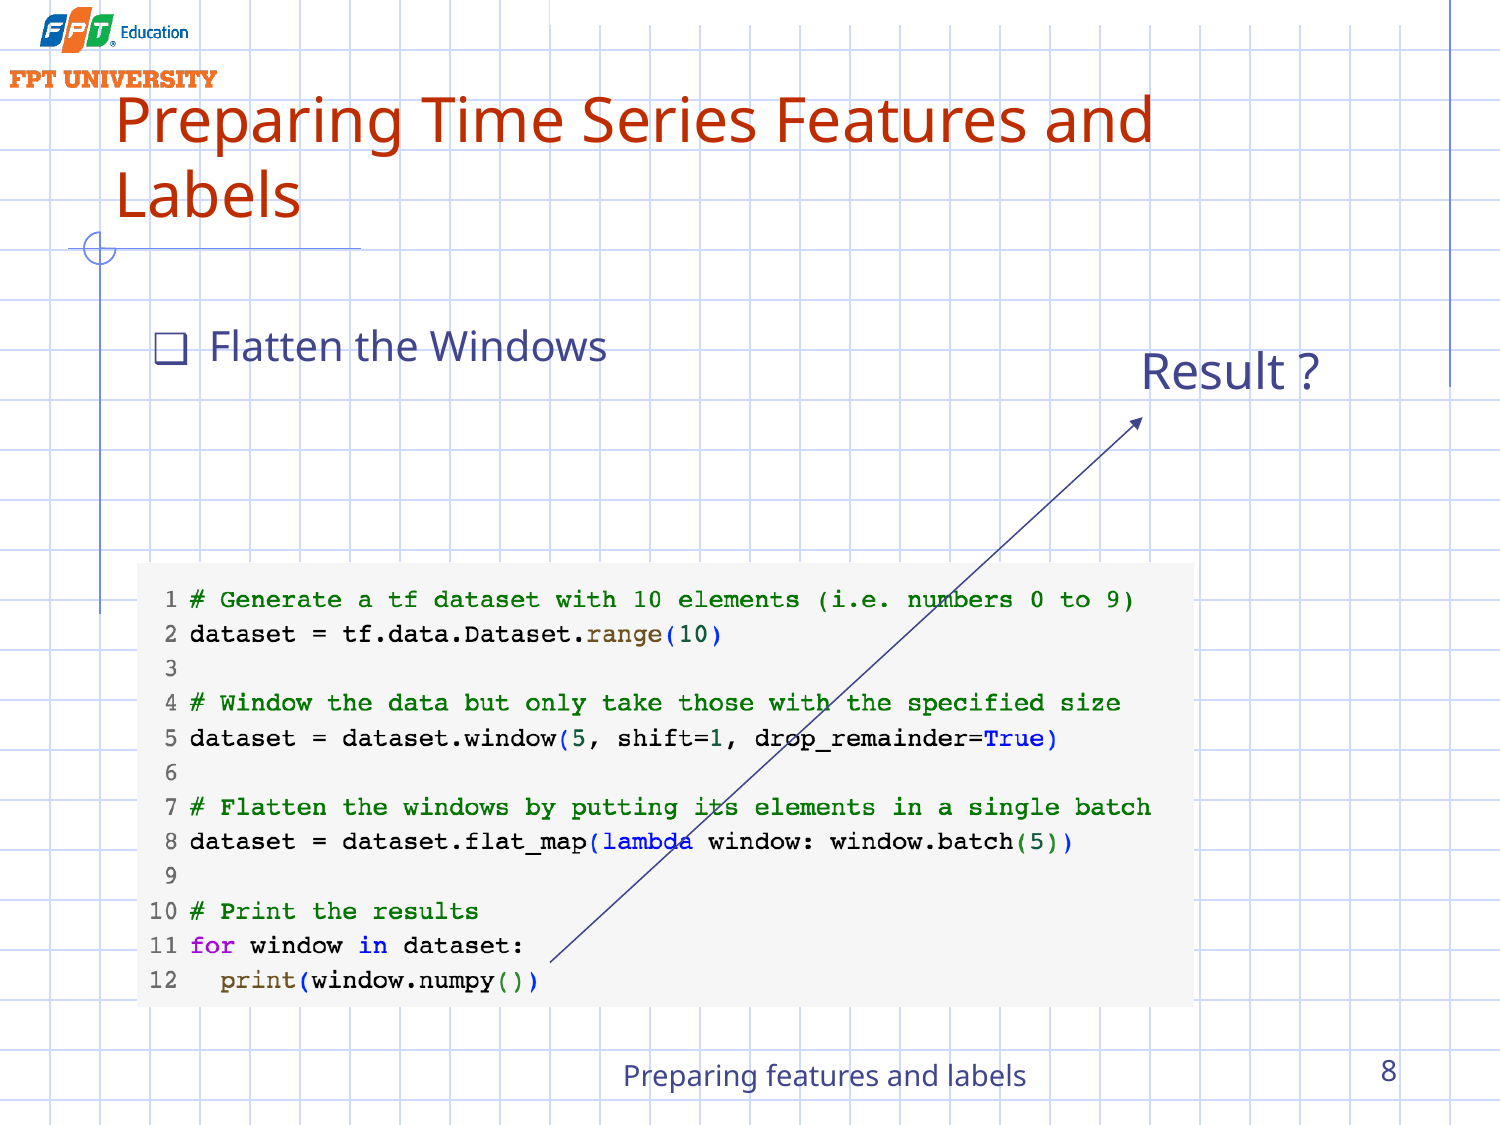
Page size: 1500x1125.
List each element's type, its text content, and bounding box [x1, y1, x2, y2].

list Flatten the Windows [137, 287, 1438, 988]
picture [137, 562, 1195, 1007]
text_box 8 [1099, 1024, 1413, 1100]
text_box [549, 416, 1143, 963]
text_box Preparing features and labels [587, 1024, 1063, 1100]
title Preparing Time Series Features and Labels [99, 50, 1375, 238]
picture [10, 6, 217, 88]
text_box Result ? [1125, 331, 1400, 407]
